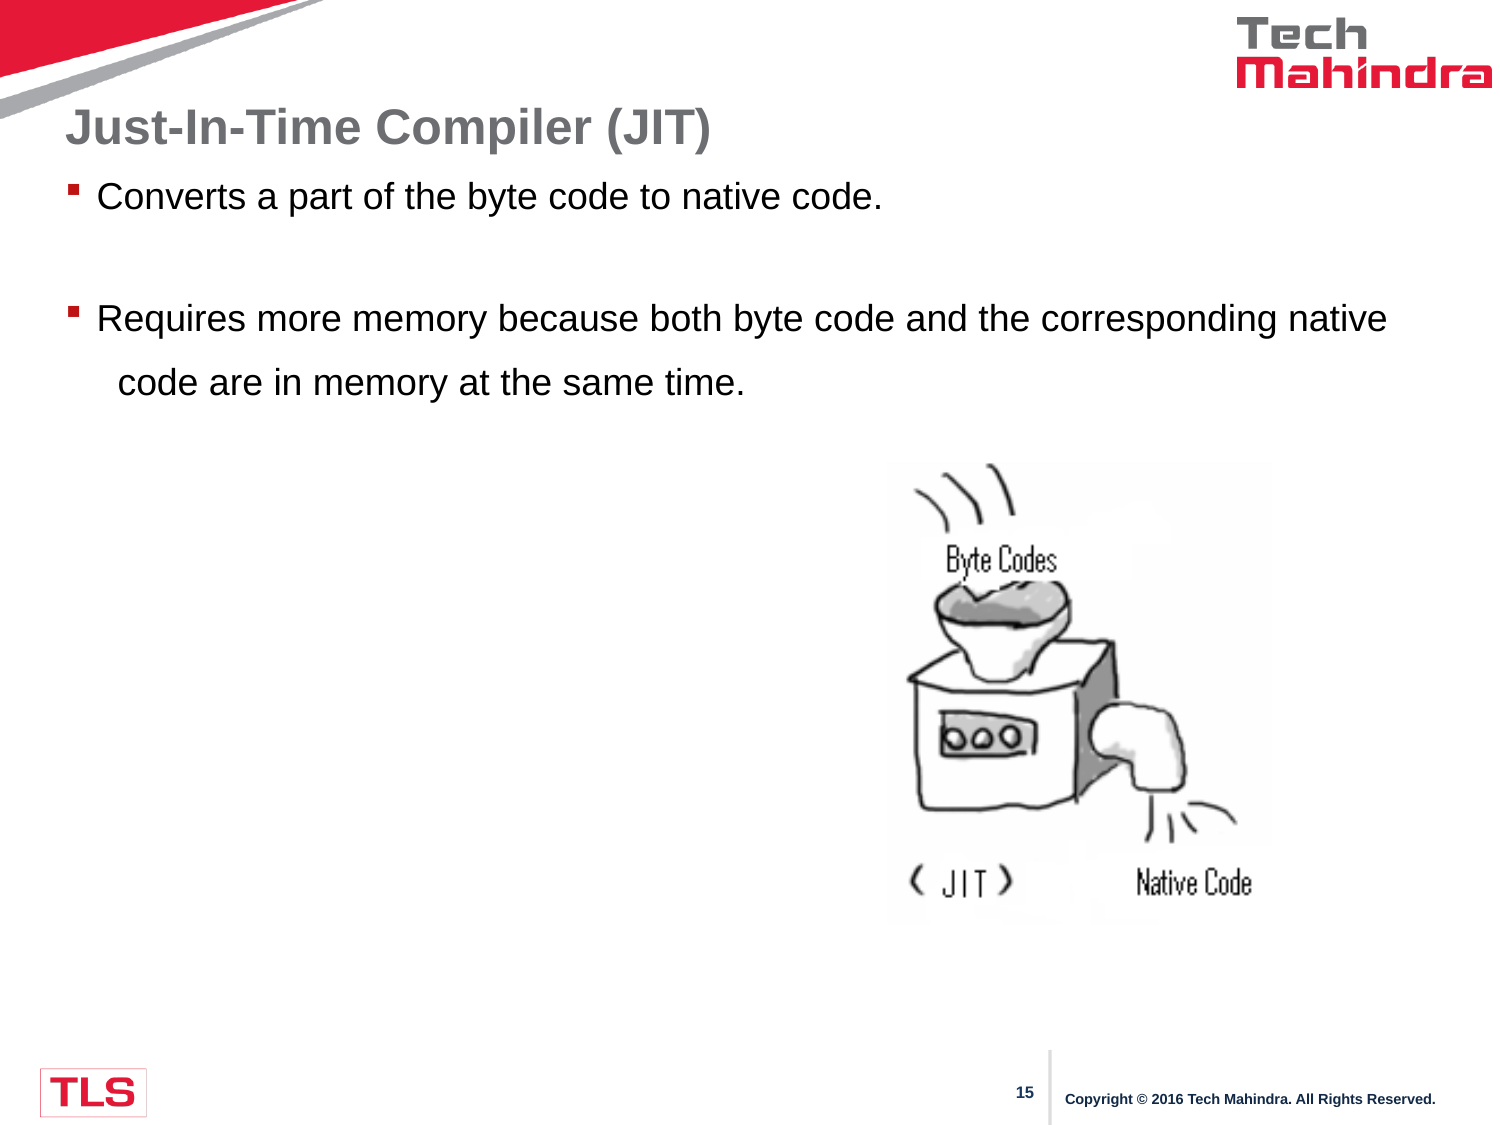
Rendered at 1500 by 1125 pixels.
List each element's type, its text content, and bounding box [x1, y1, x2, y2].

footer Copyright © 2016 Tech Mahindra. All Rights Reserved. [1050, 1080, 1488, 1118]
list Converts a part of the byte code to native code. Requires more memory because both byte code and the corresponding native code are in memory at the same time. [50, 158, 1425, 1059]
title Just-In-Time Compiler (JIT) [50, 90, 1150, 158]
picture [1237, 17, 1492, 88]
picture [38, 1066, 147, 1118]
picture [887, 462, 1272, 926]
picture [0, 0, 325, 119]
